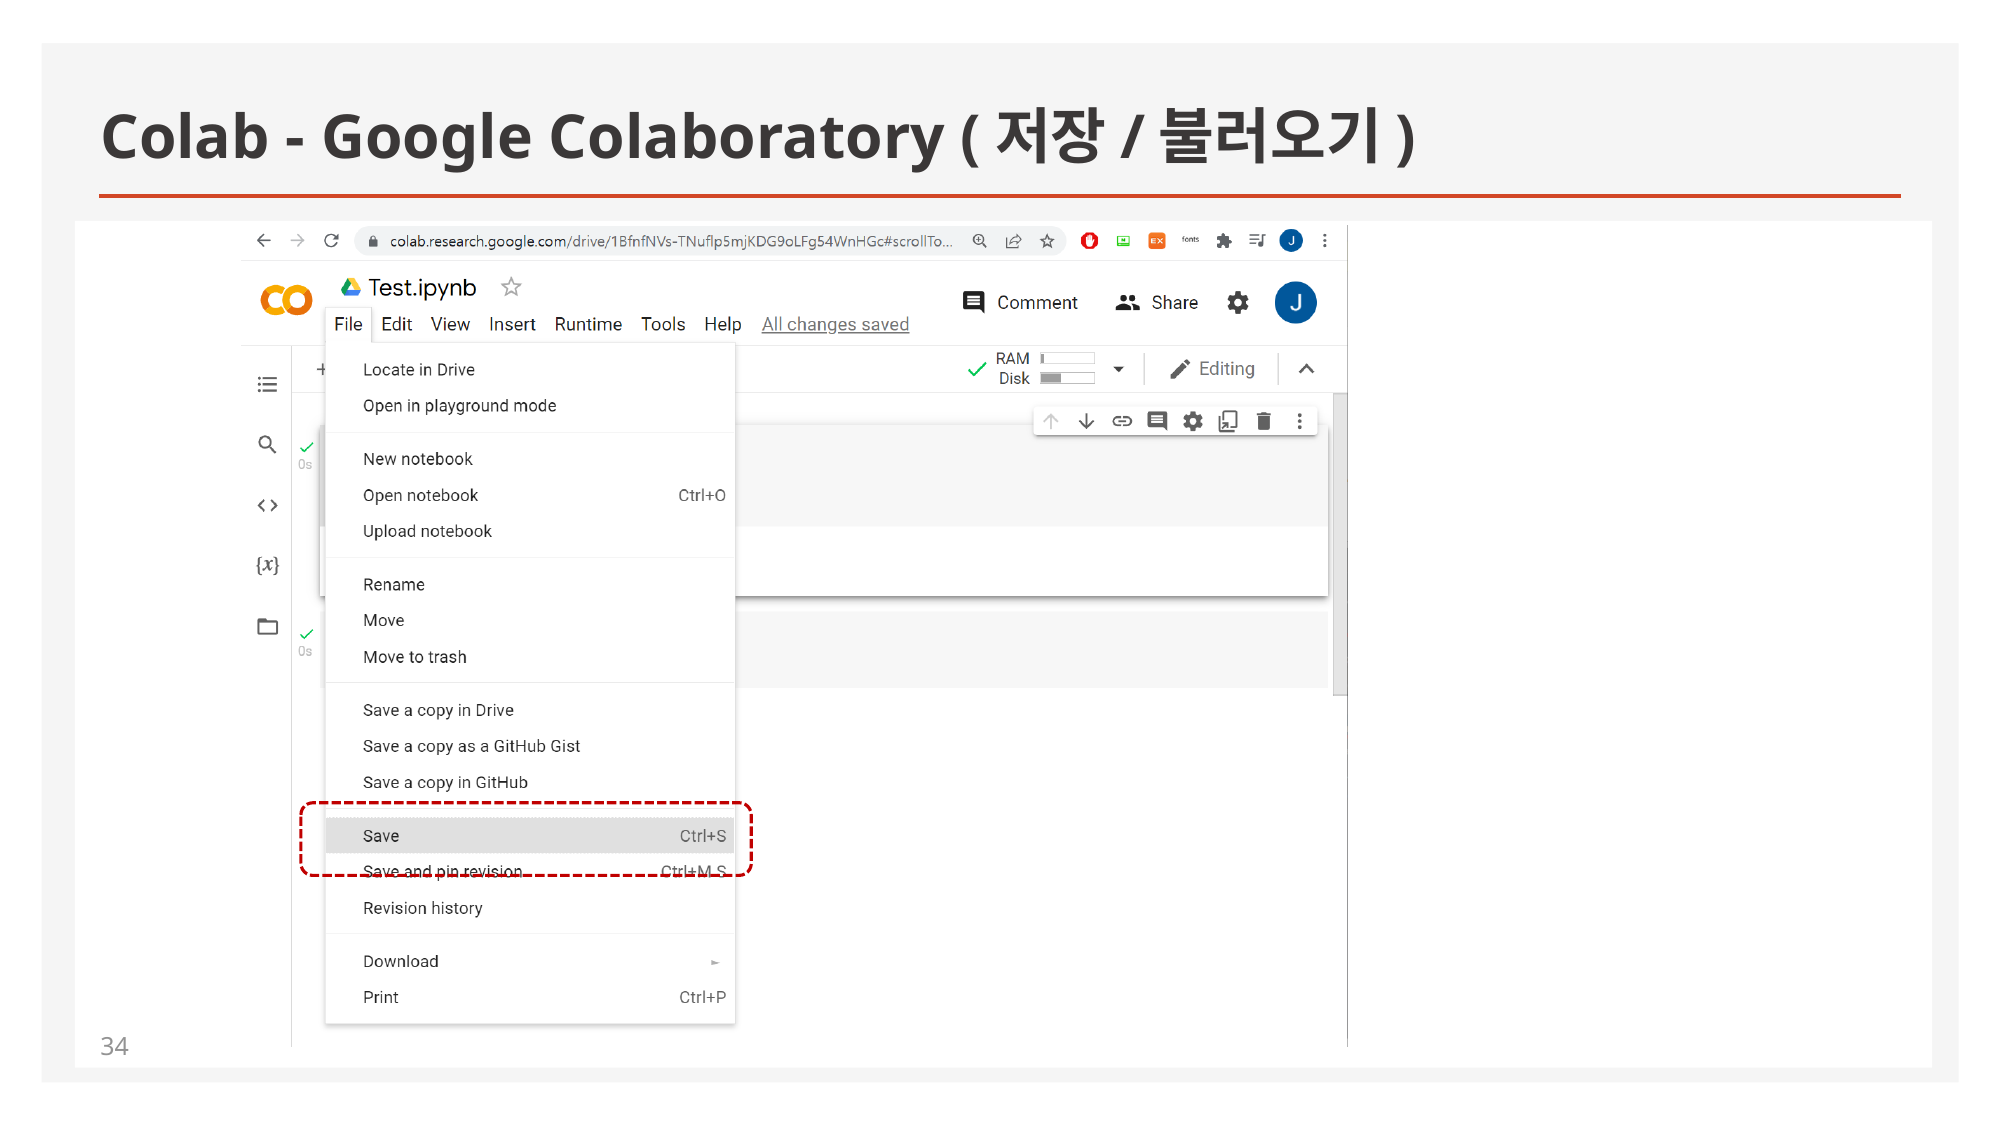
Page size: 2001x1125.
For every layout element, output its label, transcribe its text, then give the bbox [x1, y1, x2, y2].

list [240, 225, 1348, 1047]
title Colab - Google Colaboratory (저장/불러오기) [85, 73, 1465, 179]
slide_number 34 [85, 1017, 623, 1078]
